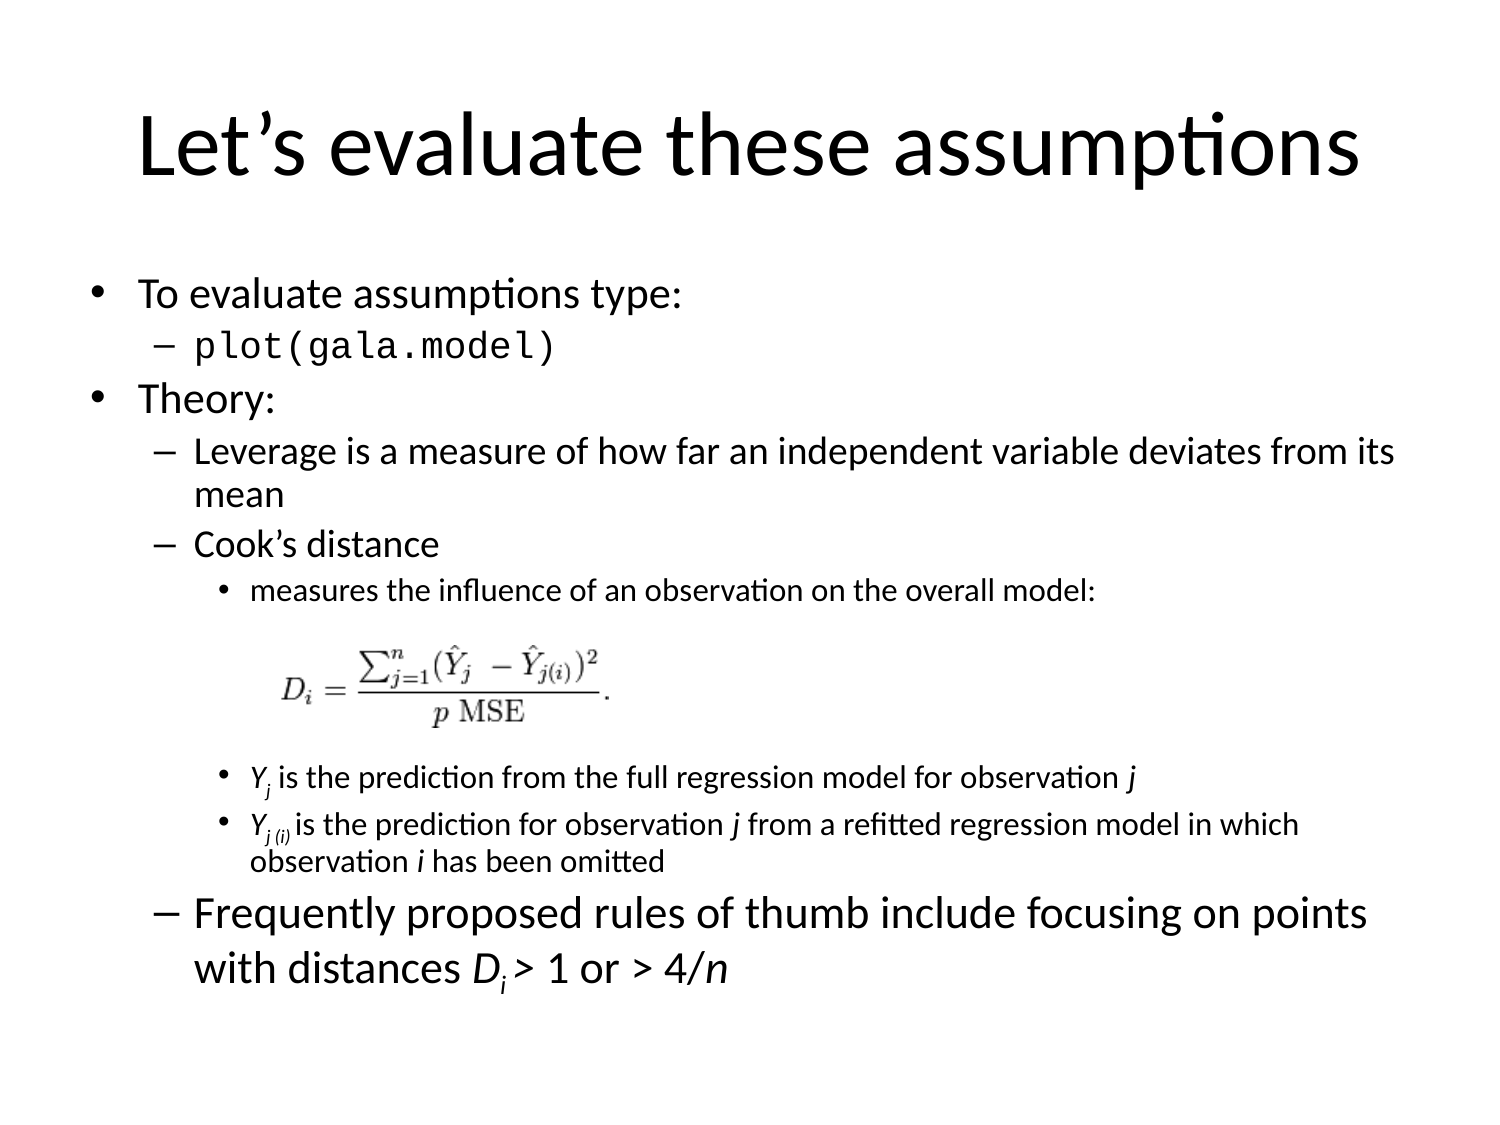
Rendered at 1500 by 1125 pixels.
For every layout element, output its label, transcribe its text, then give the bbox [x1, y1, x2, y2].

title Let’s evaluate these assumptions [75, 45, 1425, 233]
picture [279, 644, 609, 729]
list To evaluate assumptions type: plot(gala.model) Theory: Leverage is a measure of how far an independent variable deviates from its mean Cook’s distance measures the influence of an observation on the overall model: Yj is the prediction from the full regression model for observation j Yj (i) is the prediction for observation j from a refitted regression model in which observation i has been omitted Frequently proposed rules of thumb include focusing on points with distances Di > 1 or > 4/n [75, 262, 1425, 1005]
